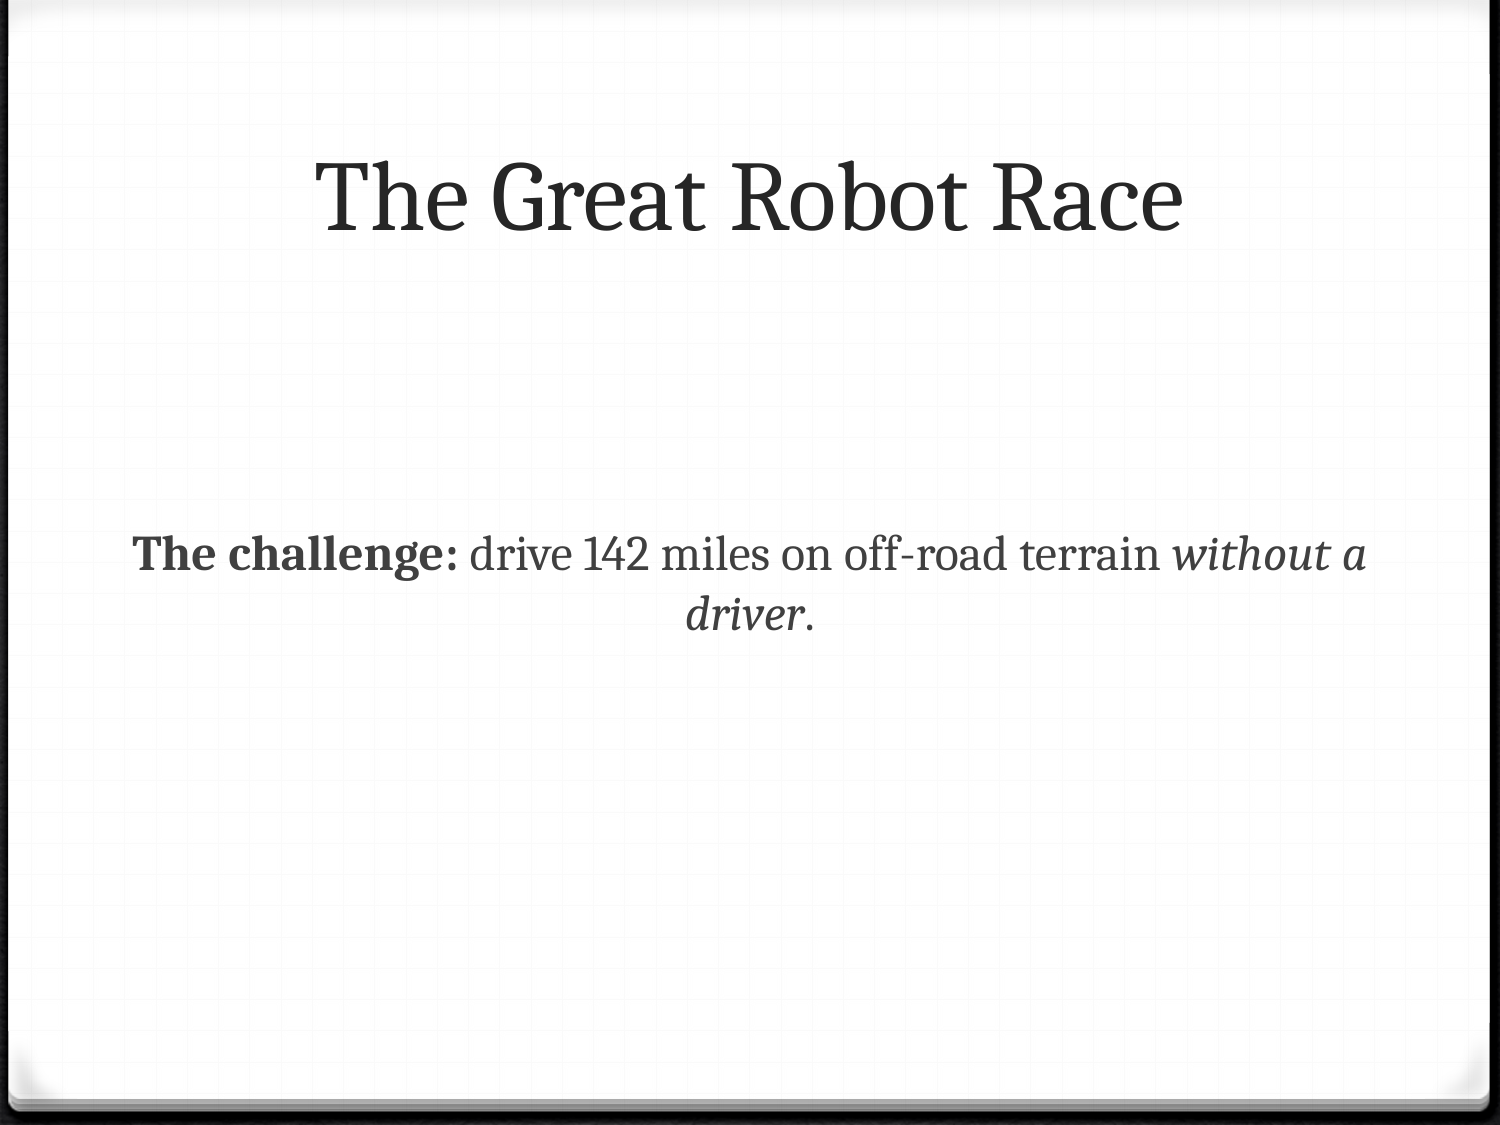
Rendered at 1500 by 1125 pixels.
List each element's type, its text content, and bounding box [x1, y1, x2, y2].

title The Great Robot Race [90, 71, 1410, 309]
list The challenge: drive 142 miles on off-road terrain without a driver. [75, 512, 1425, 838]
picture [0, 0, 1500, 1125]
